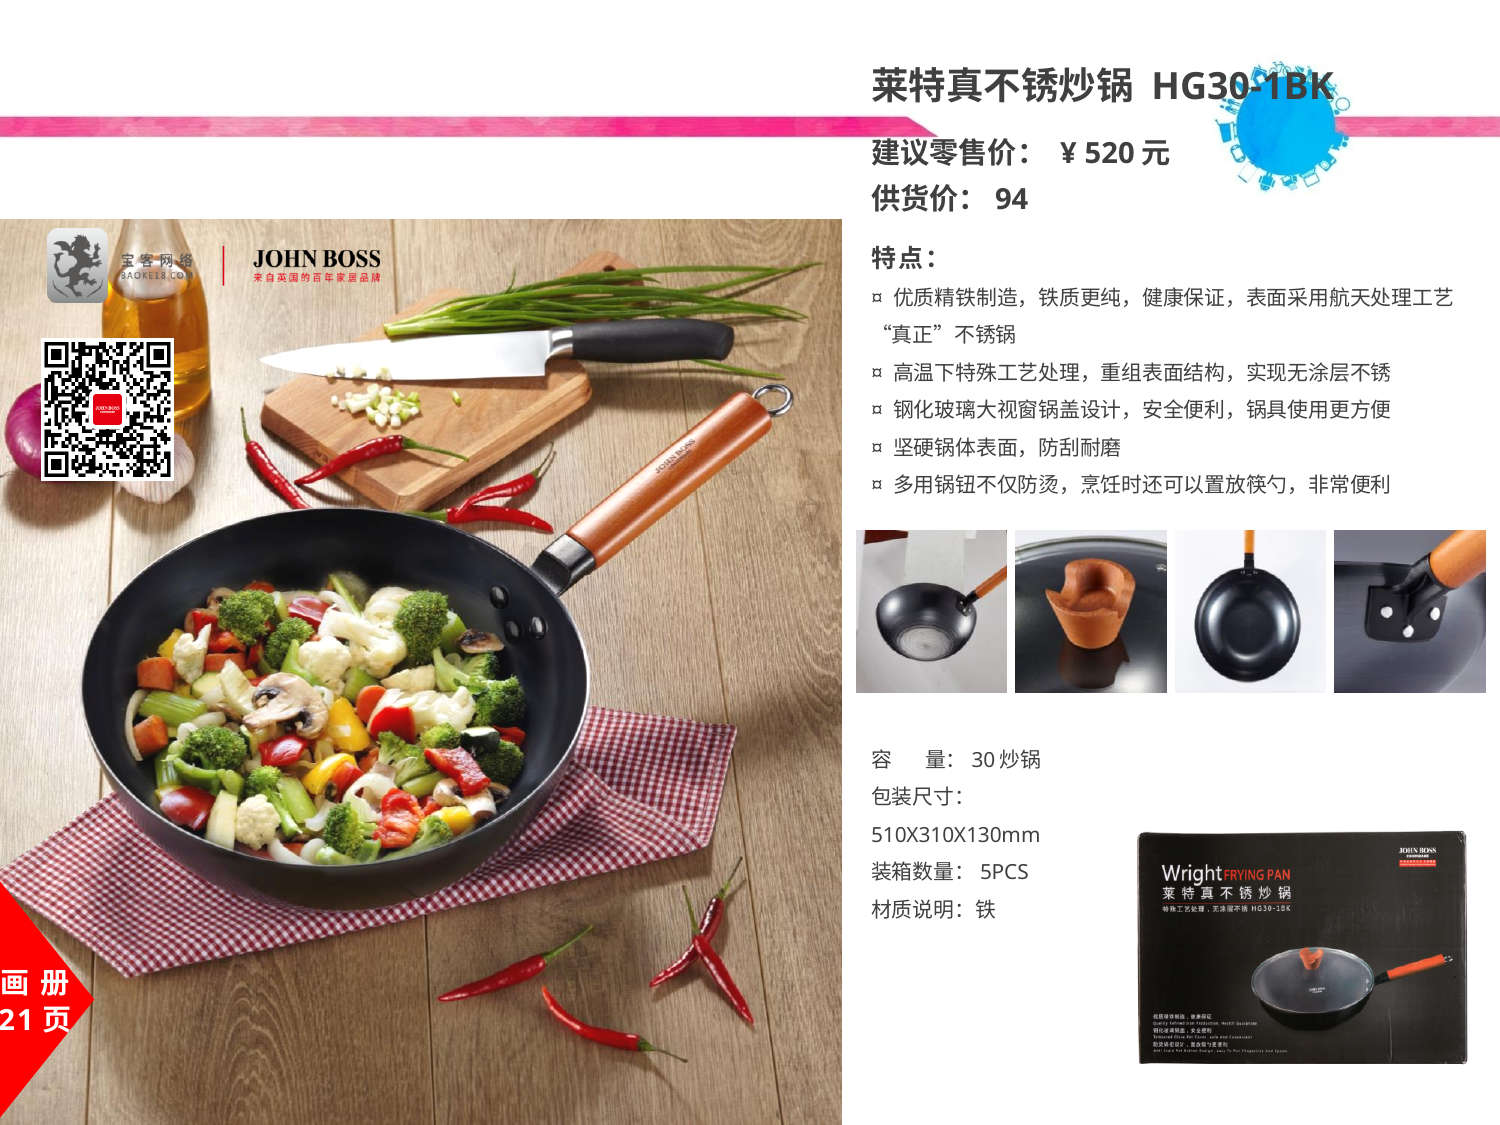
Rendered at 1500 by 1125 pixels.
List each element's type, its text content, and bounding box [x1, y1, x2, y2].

text_box 建议零售价： ¥ 520元 供货价：94 [856, 116, 1282, 223]
text_box 特点： ¤ 优质精铁制造，铁质更纯，健康保证，表面采用航天处理工艺“真正”不锈锅 ¤ 高温下特殊工艺处理，重组表面结构，实现无涂层不锈 ¤ 钢化玻璃大视窗锅盖设计，安全便利，锅具使用更方便 ¤ 坚硬锅体表面，防刮耐磨 ¤ 多用锅钮不仅防烫，烹饪时还可以置放筷勺，非常便利 [856, 219, 1486, 505]
text_box 莱特真不锈炒锅 HG30-1BK [856, 54, 1415, 115]
picture [0, 0, 1500, 1125]
text_box 容 量：30炒锅 包装尺寸：510X310X130mm 装箱数量：5PCS 材质说明：铁 [856, 726, 1114, 929]
